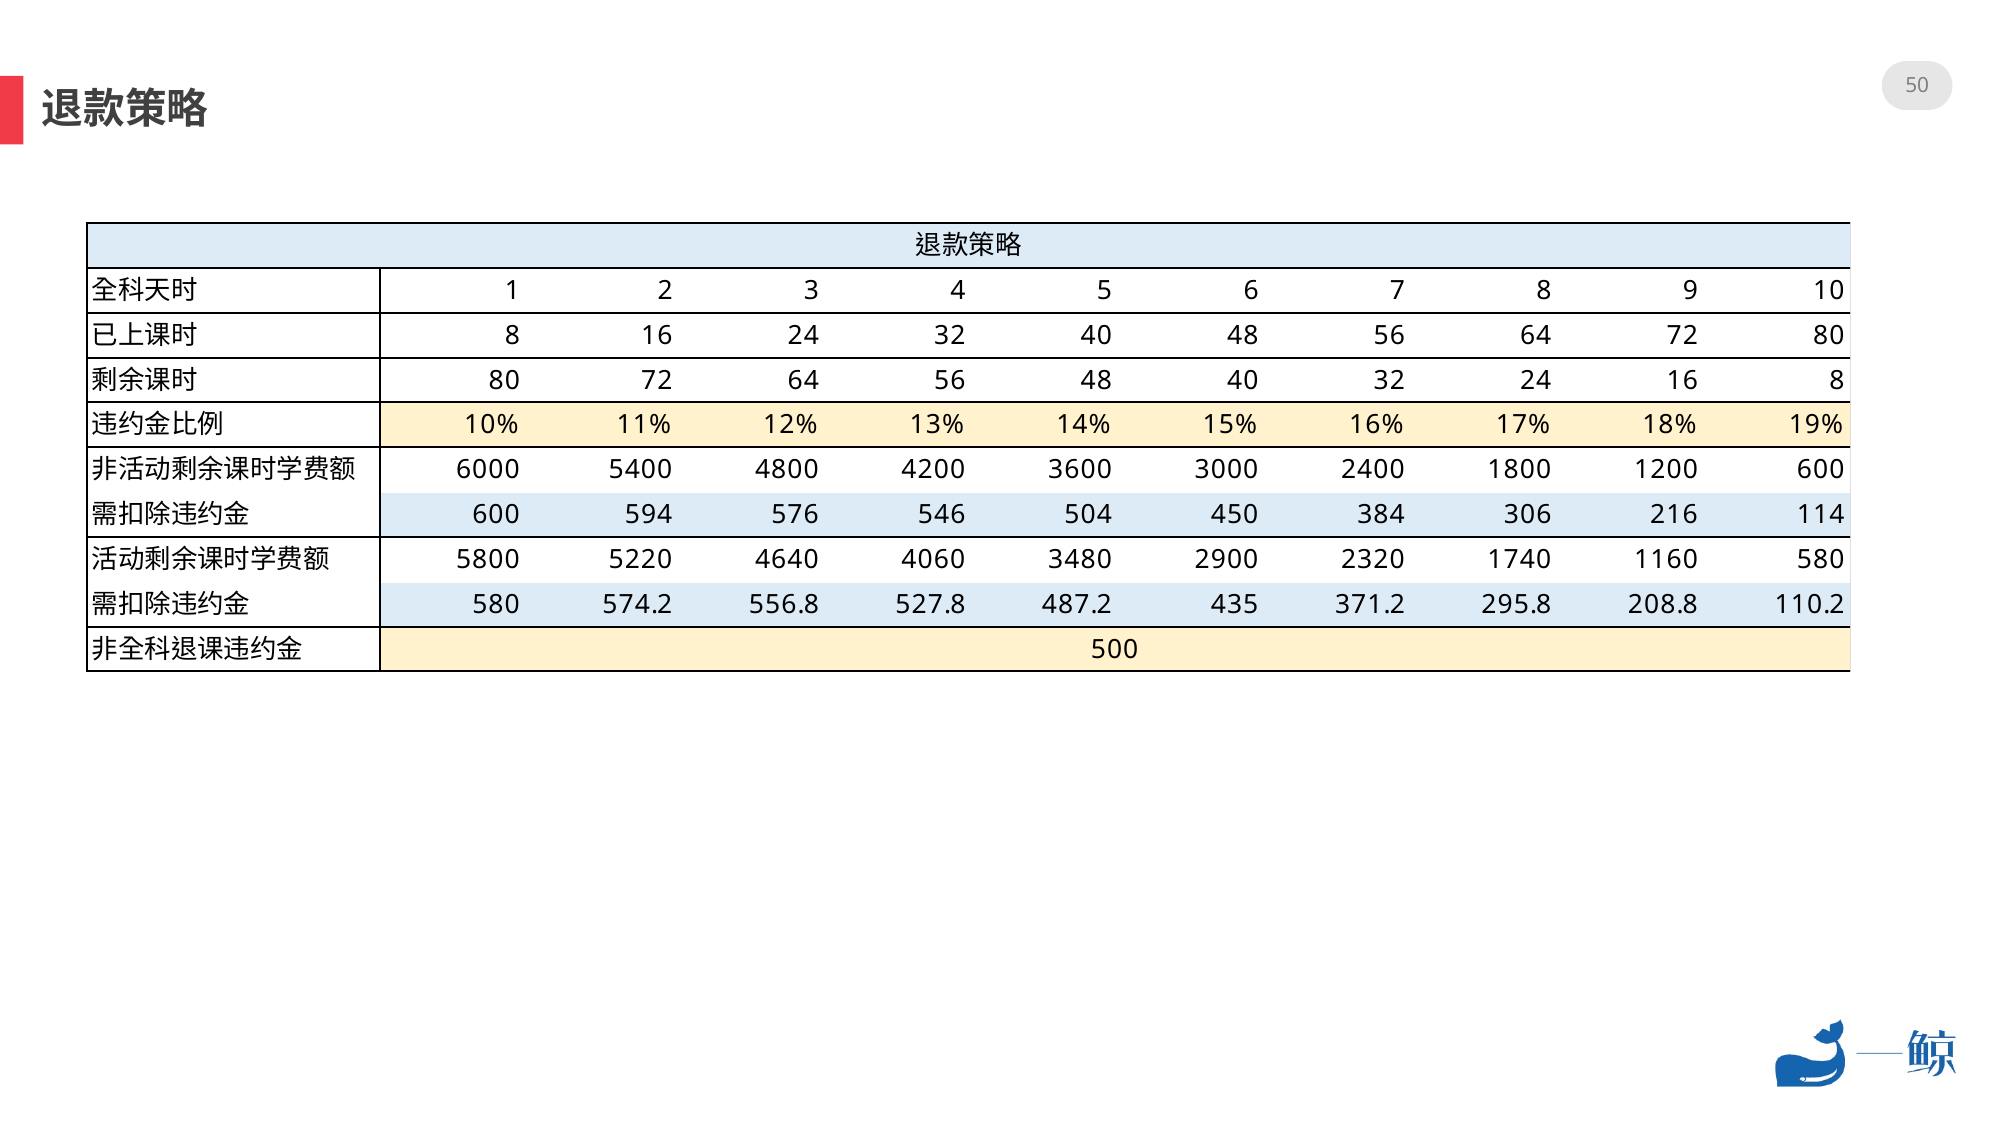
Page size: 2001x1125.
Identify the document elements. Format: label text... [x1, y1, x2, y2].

picture [1754, 1010, 1969, 1095]
list 退款策略 [41, 75, 668, 145]
picture [85, 221, 1851, 672]
slide_number 50 [1881, 53, 1953, 118]
